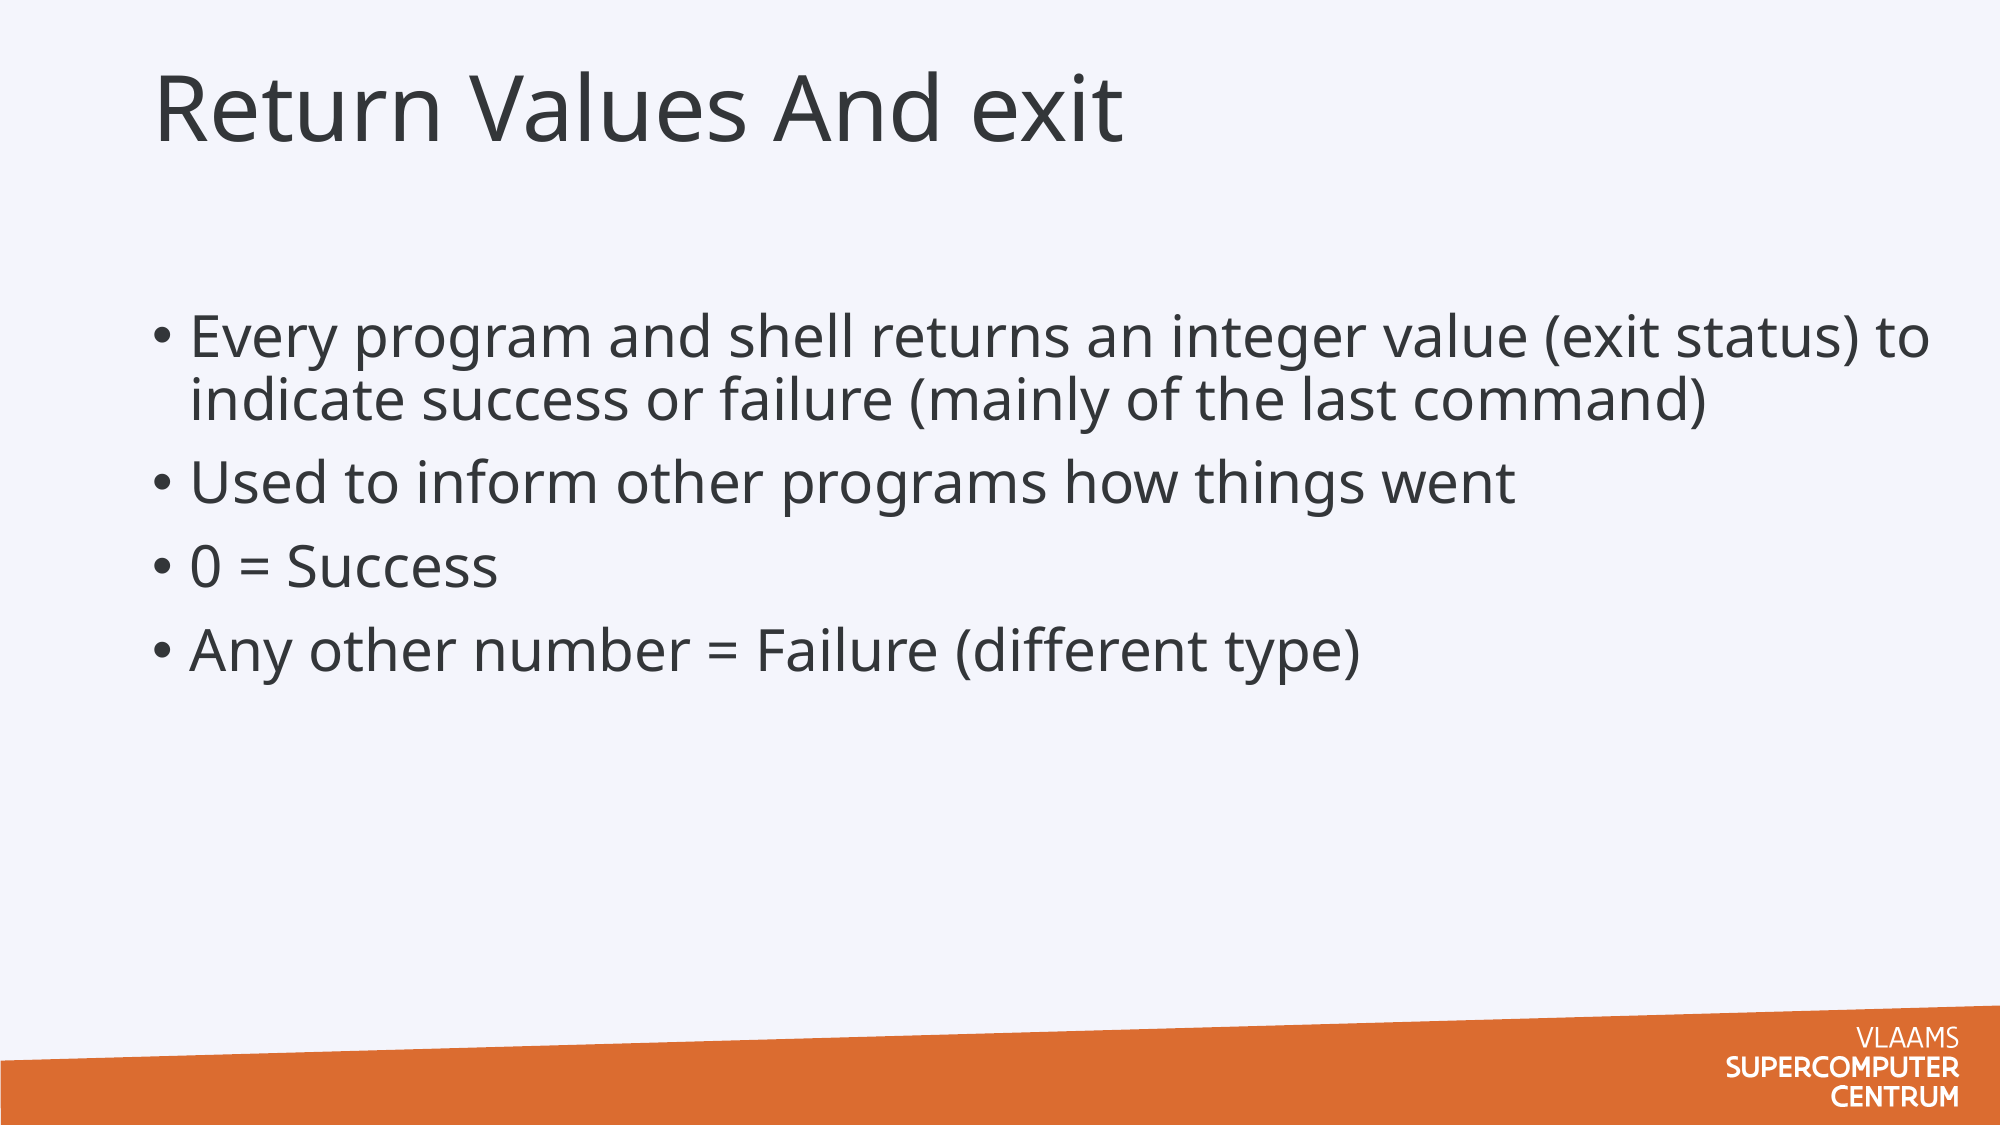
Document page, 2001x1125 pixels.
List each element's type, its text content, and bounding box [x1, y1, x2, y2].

title Return Values And exit [137, 3, 1863, 221]
list Every program and shell returns an integer value (exit status) to indicate success or failure (mainly of the last command) Used to inform other programs how things went 0 = Success Any other number = Failure (different type) [137, 299, 1957, 1014]
picture [1725, 1021, 1960, 1117]
